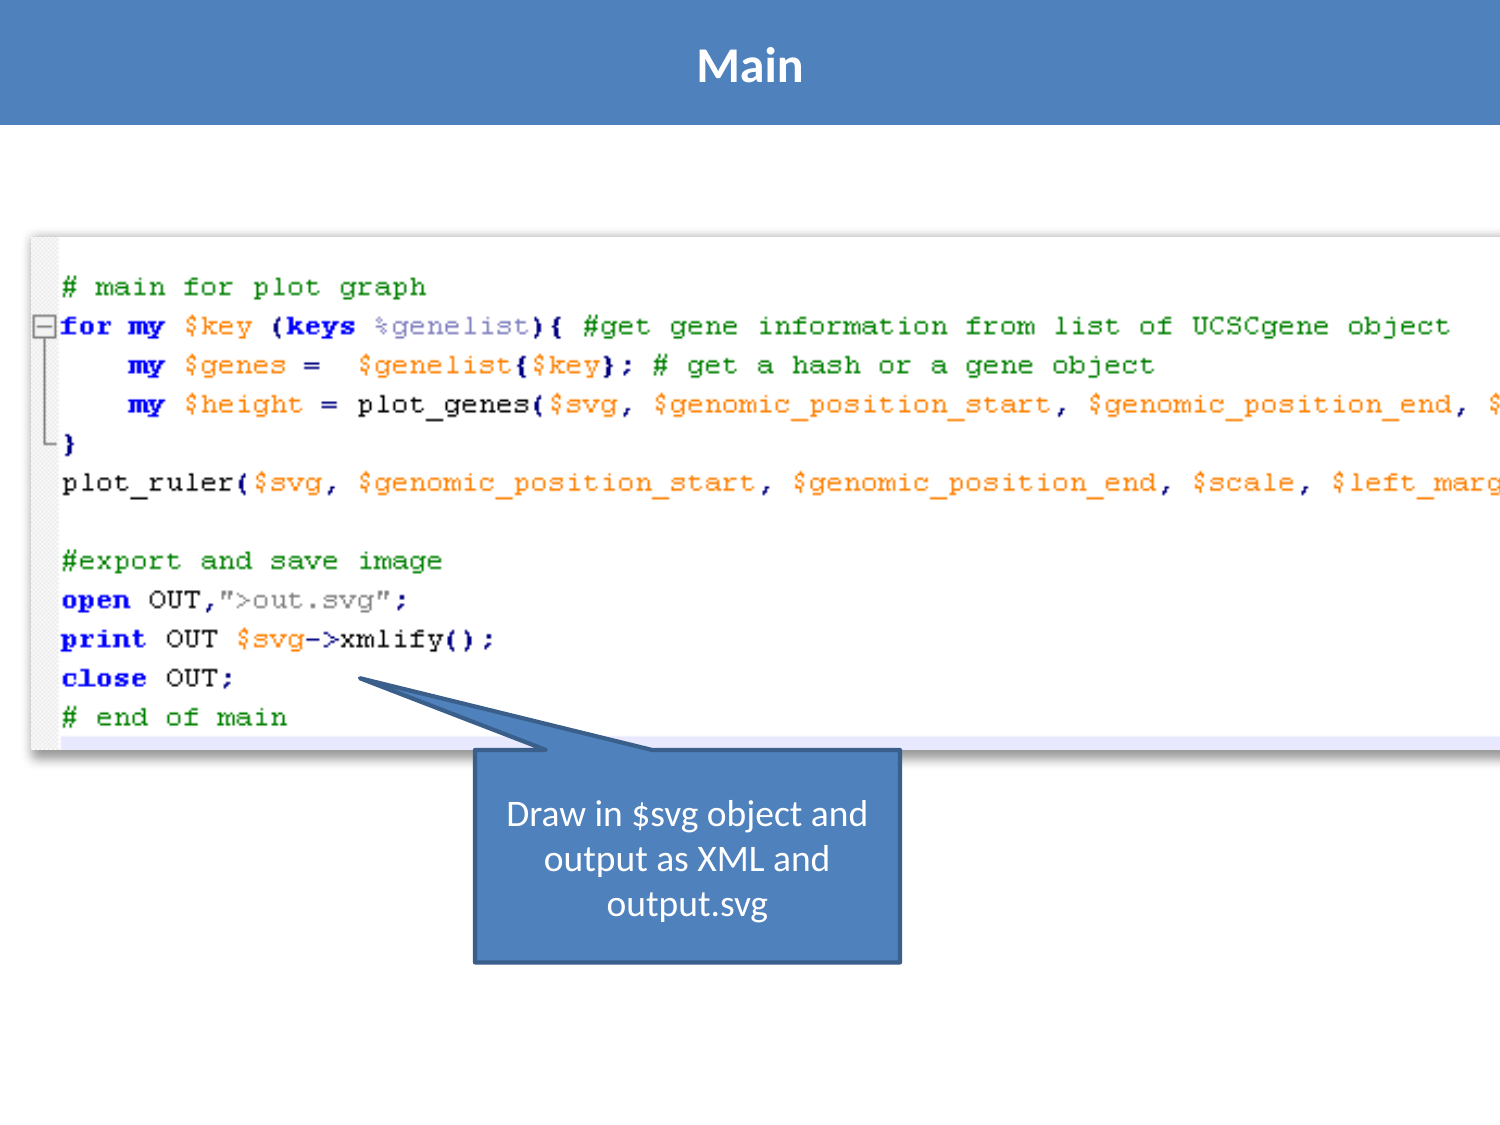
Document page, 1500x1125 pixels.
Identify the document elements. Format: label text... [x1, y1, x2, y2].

text_box Draw in $svg object and output as XML and output.svg [472, 761, 903, 965]
picture [31, 237, 1500, 751]
text_box Main [0, 0, 1500, 127]
